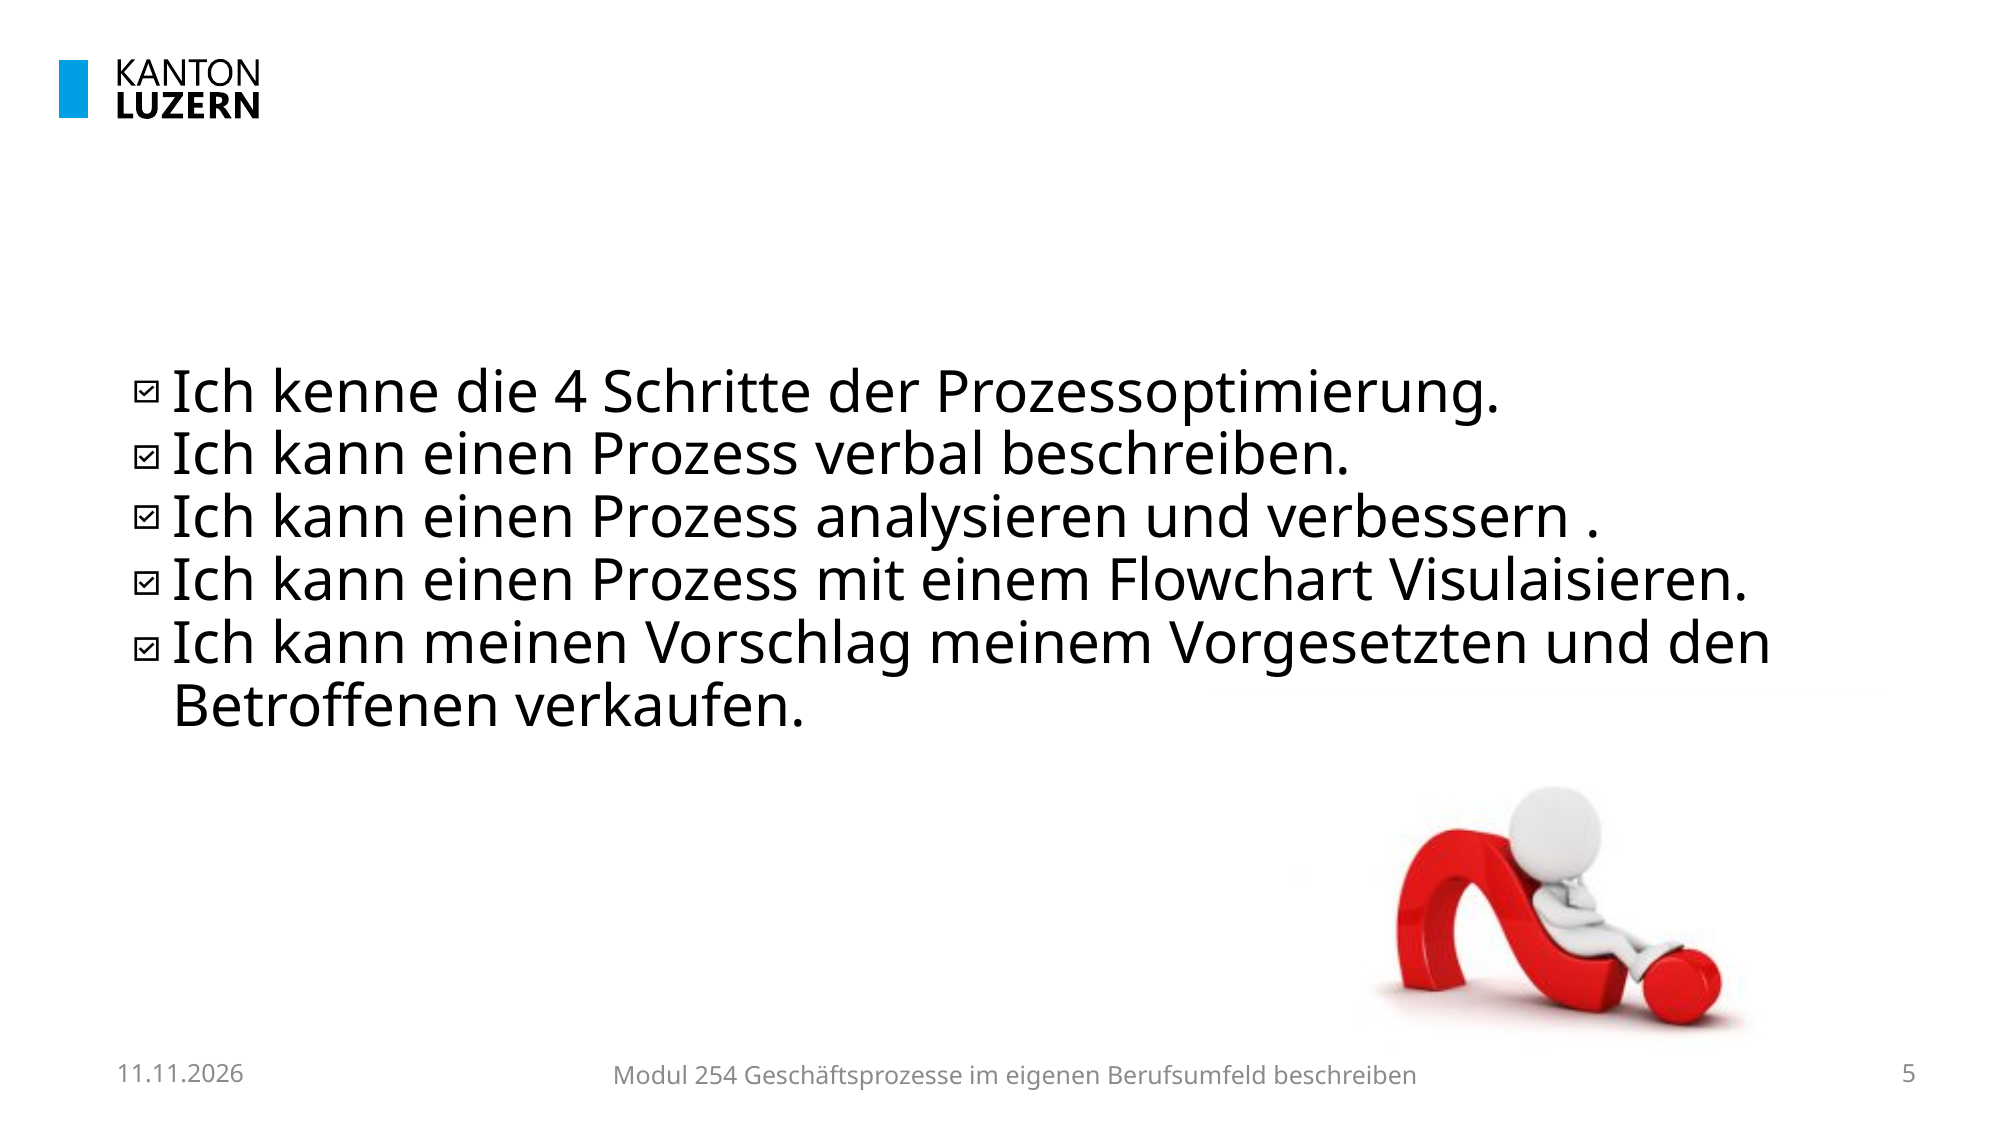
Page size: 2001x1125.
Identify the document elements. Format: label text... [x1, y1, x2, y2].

picture [125, 372, 168, 411]
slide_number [101, 1045, 338, 1105]
picture [125, 628, 168, 670]
picture [125, 496, 168, 538]
footer Modul 254 Geschäftsprozesse im eigenen Berufsumfeld beschreiben [366, 1045, 1213, 1105]
slide_number 5 [1884, 1045, 1932, 1105]
picture [1213, 694, 1884, 1105]
picture [125, 436, 168, 478]
list Ich kenne die 4 Schritte der Prozessoptimierung. Ich kann einen Prozess verbal beschreiben. Ich kann einen Prozess analysieren und verbessern . Ich kann einen Prozess mit einem Flowchart Visulaisieren. Ich kann meinen Vorschlag meinem Vorgesetzten und den Betroffenen verkaufen. [101, 354, 1932, 761]
picture [125, 562, 168, 604]
